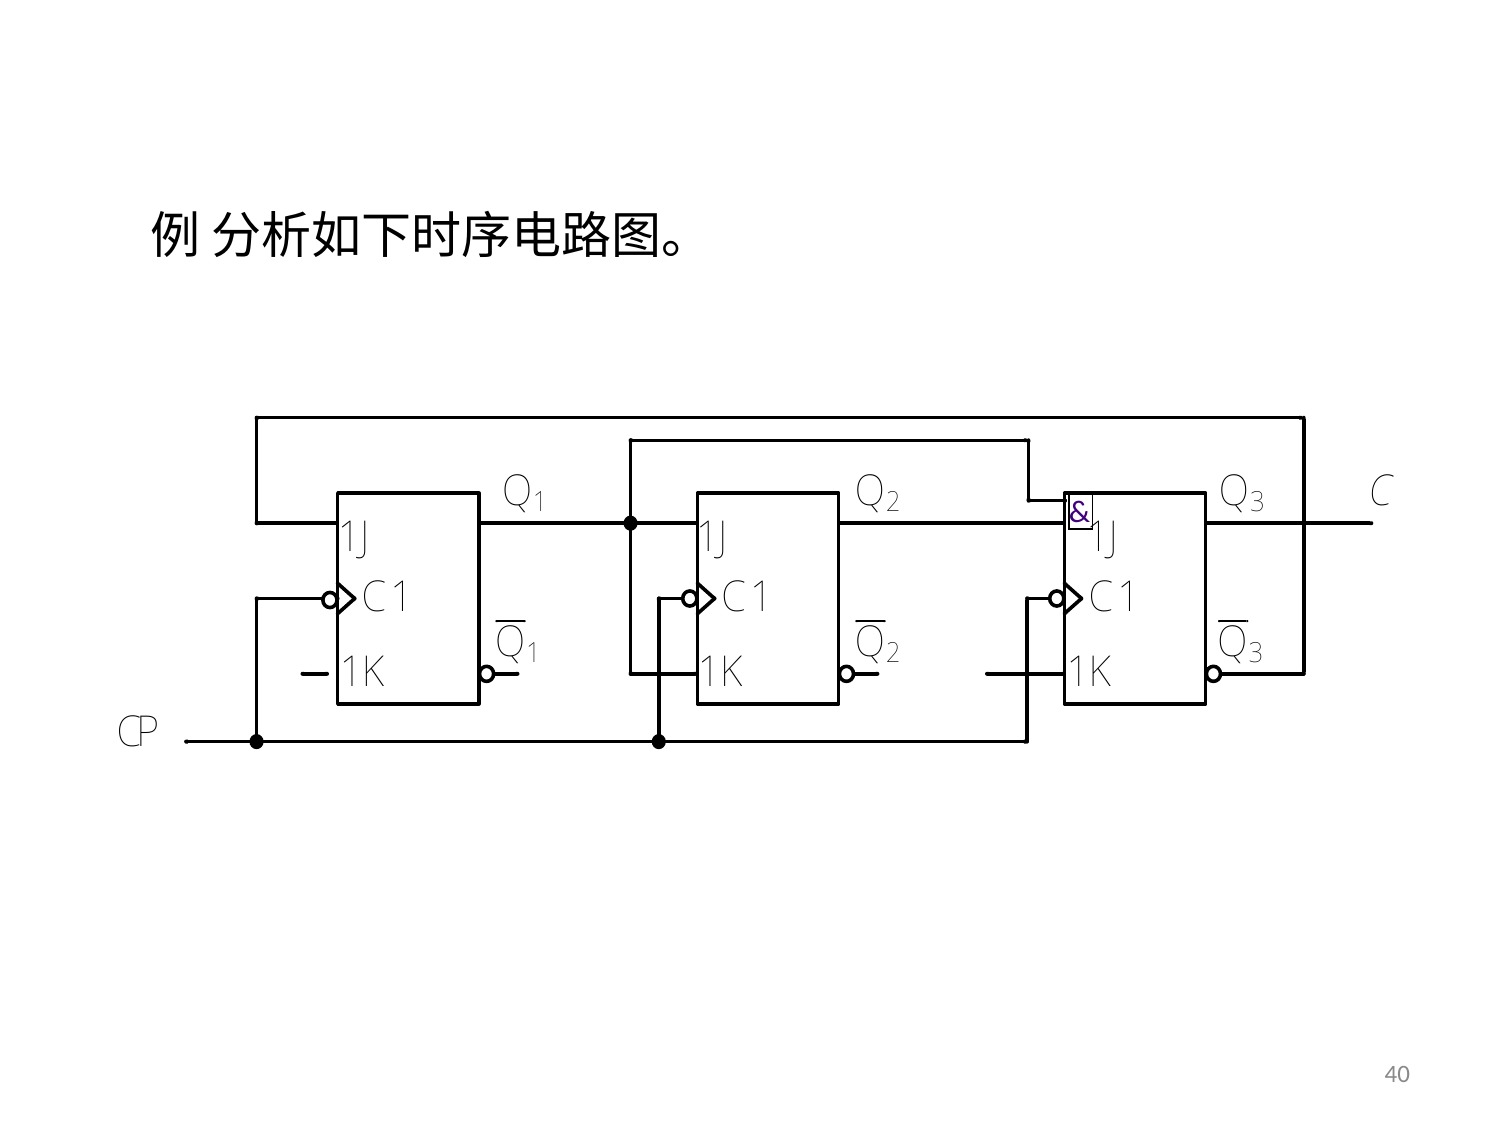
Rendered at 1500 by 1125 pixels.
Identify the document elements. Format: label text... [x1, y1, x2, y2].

slide_number 40 [1074, 1042, 1425, 1103]
text_box 例 分析如下时序电路图。 [135, 196, 1399, 272]
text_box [88, 373, 1459, 787]
